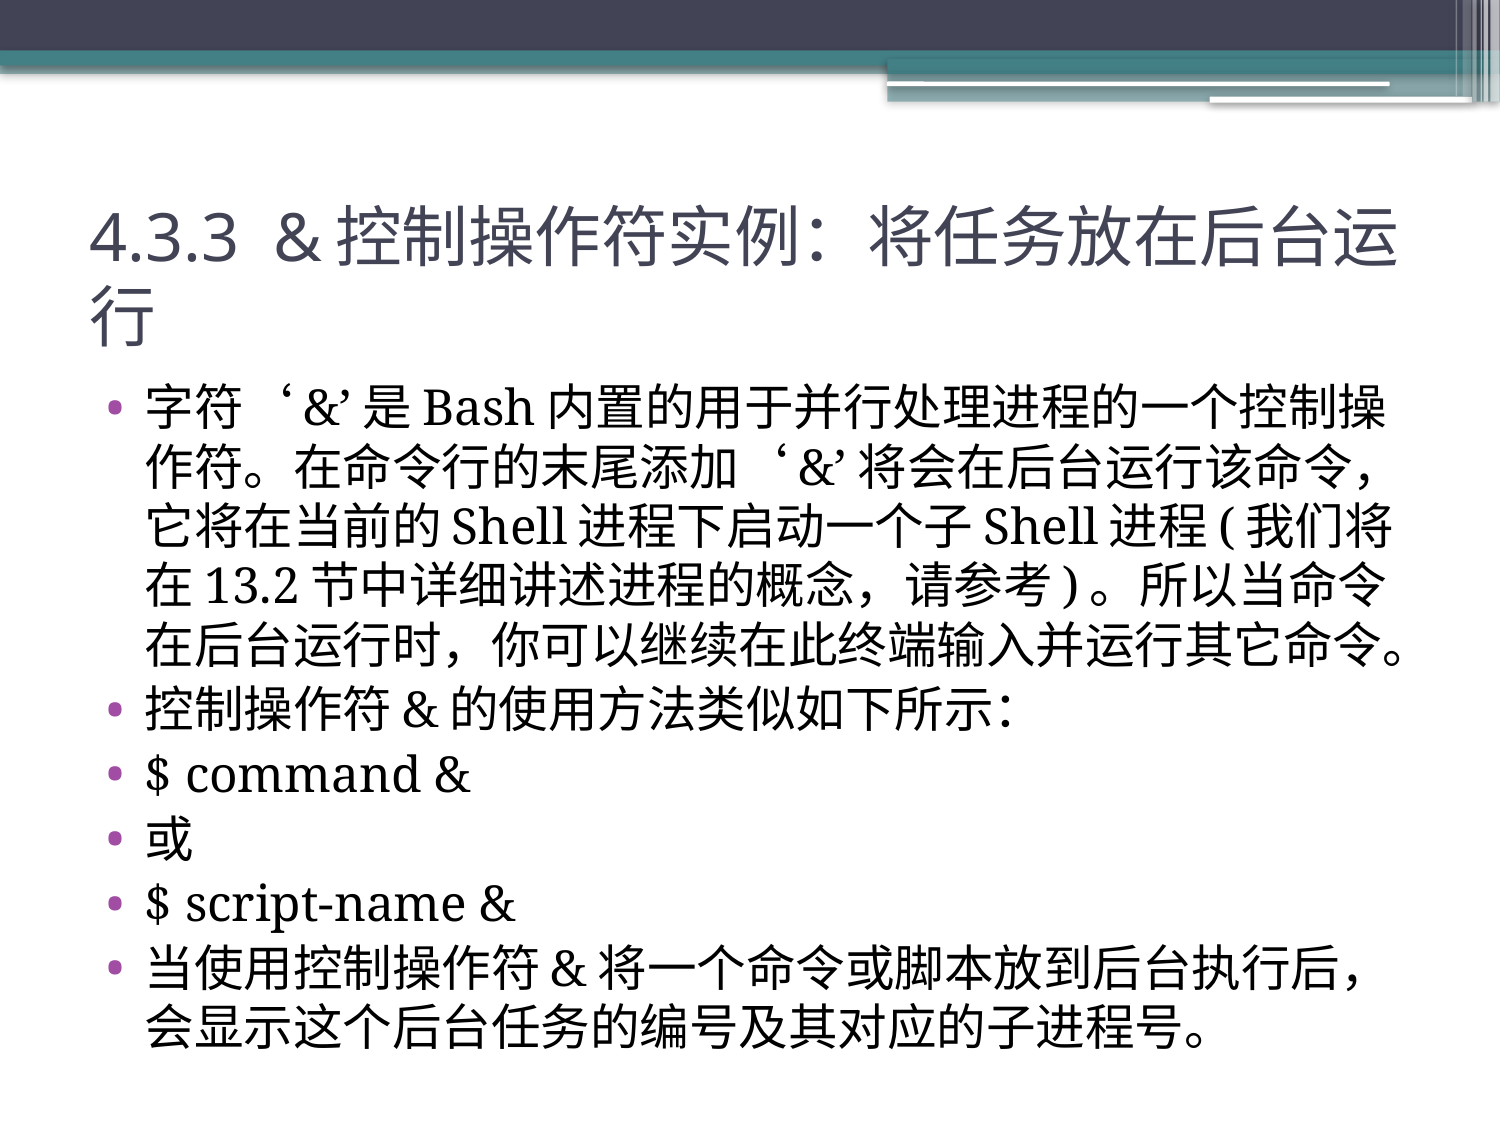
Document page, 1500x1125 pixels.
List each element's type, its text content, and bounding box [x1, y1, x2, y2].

title 4.3.3 &控制操作符实例：将任务放在后台运行 [75, 187, 1425, 363]
list 字符‘&’是Bash内置的用于并行处理进程的一个控制操作符。在命令行的末尾添加‘&’将会在后台运行该命令，它将在当前的Shell进程下启动一个子Shell进程(我们将在13.2节中详细讲述进程的概念，请参考)。所以当命令在后台运行时，你可以继续在此终端输入并运行其它命令。 控制操作符&的使用方法类似如下所示： $ command & 或 $ script-name & 当使用控制操作符&将一个命令或脚本放到后台执行后，会显示这个后台任务的编号及其对应的子进程号。 [75, 368, 1425, 1079]
